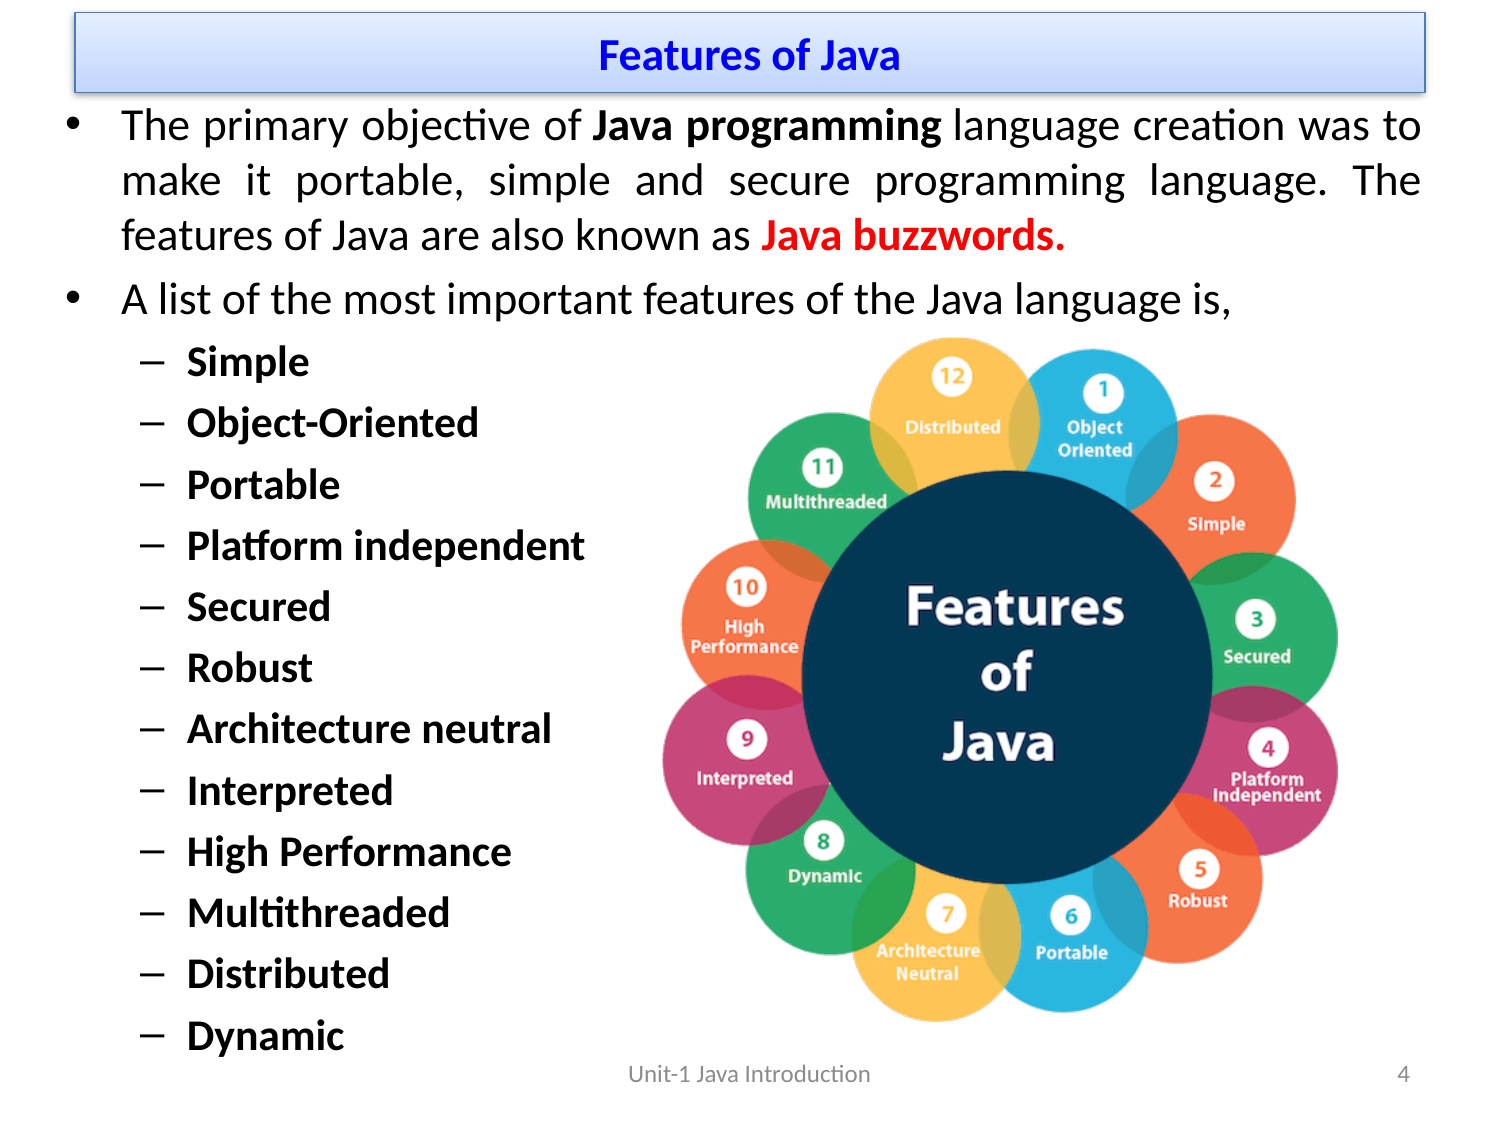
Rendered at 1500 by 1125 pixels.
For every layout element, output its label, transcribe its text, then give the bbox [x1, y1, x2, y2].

footer Unit-1 Java Introduction [512, 1042, 988, 1103]
title Features of Java [74, 12, 1426, 87]
list The primary objective of Java programming language creation was to make it portable, simple and secure programming language. The features of Java are also known as Java buzzwords. A list of the most important features of the Java language is, Simple Object-Oriented Portable Platform independent Secured Robust Architecture neutral Interpreted High Performance Multithreaded Distributed Dynamic [50, 87, 1438, 950]
picture [662, 337, 1338, 1023]
slide_number 4 [1074, 1042, 1425, 1103]
